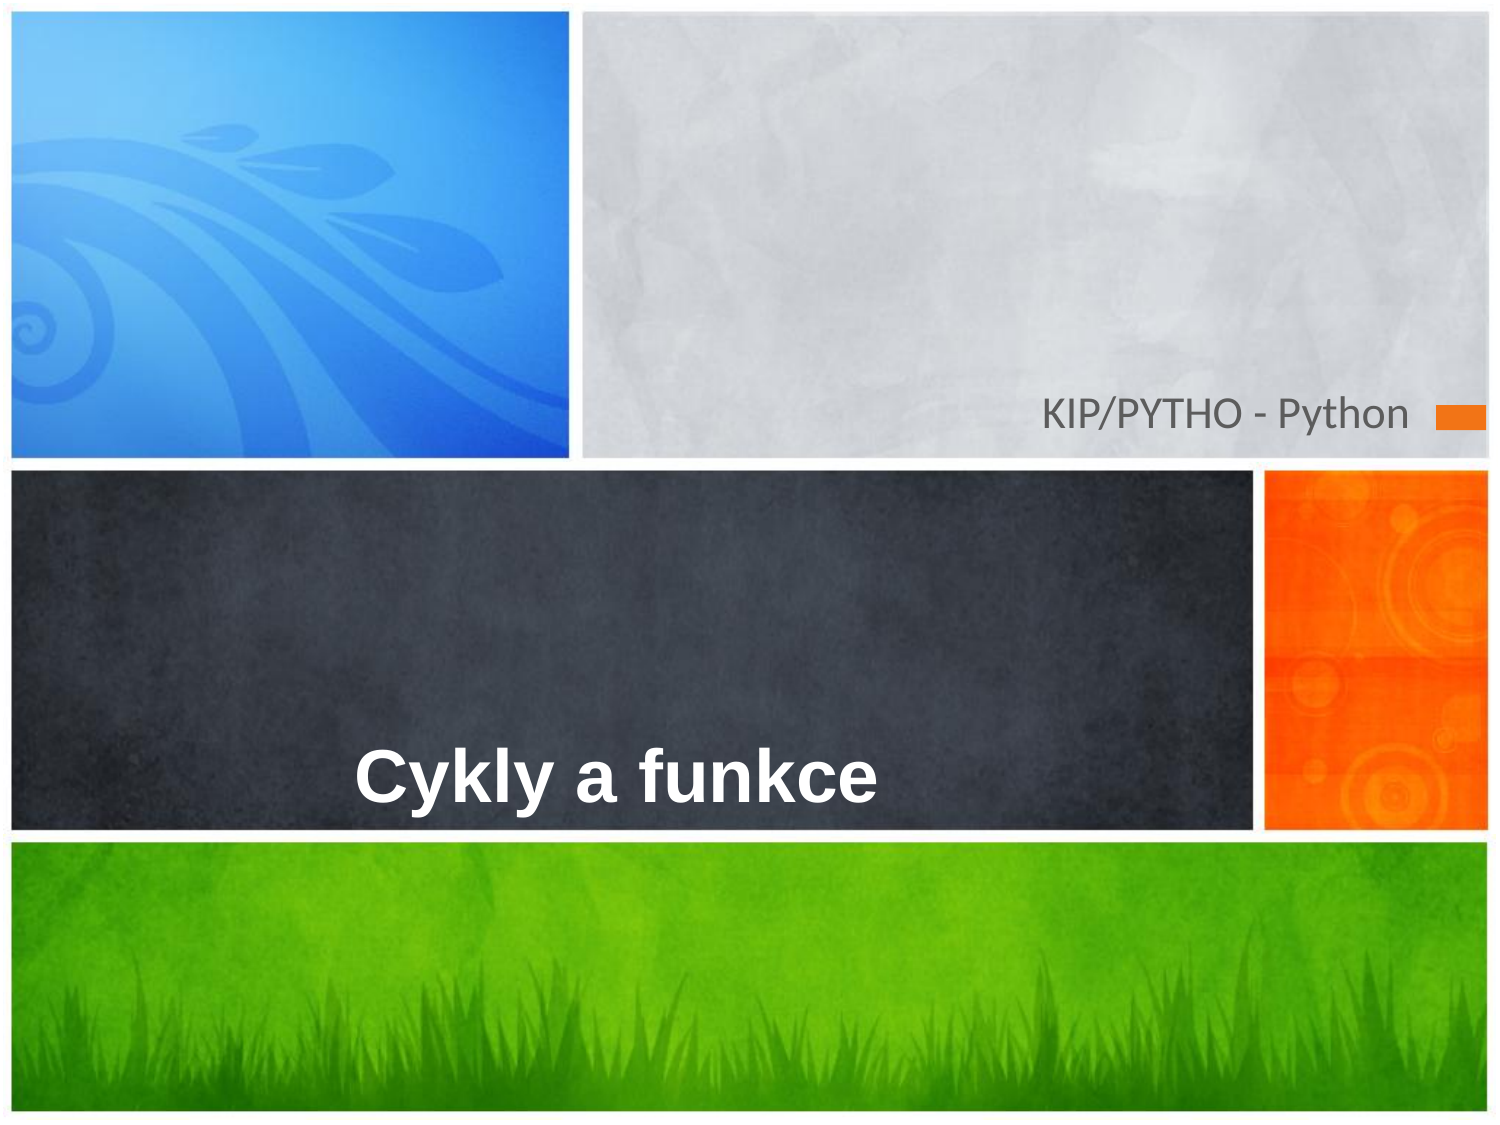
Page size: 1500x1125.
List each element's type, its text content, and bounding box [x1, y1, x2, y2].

picture [3, 3, 1498, 1120]
title Cykly a funkce [17, 675, 1218, 825]
list KIP/PYTHO - Python [587, 212, 1425, 445]
